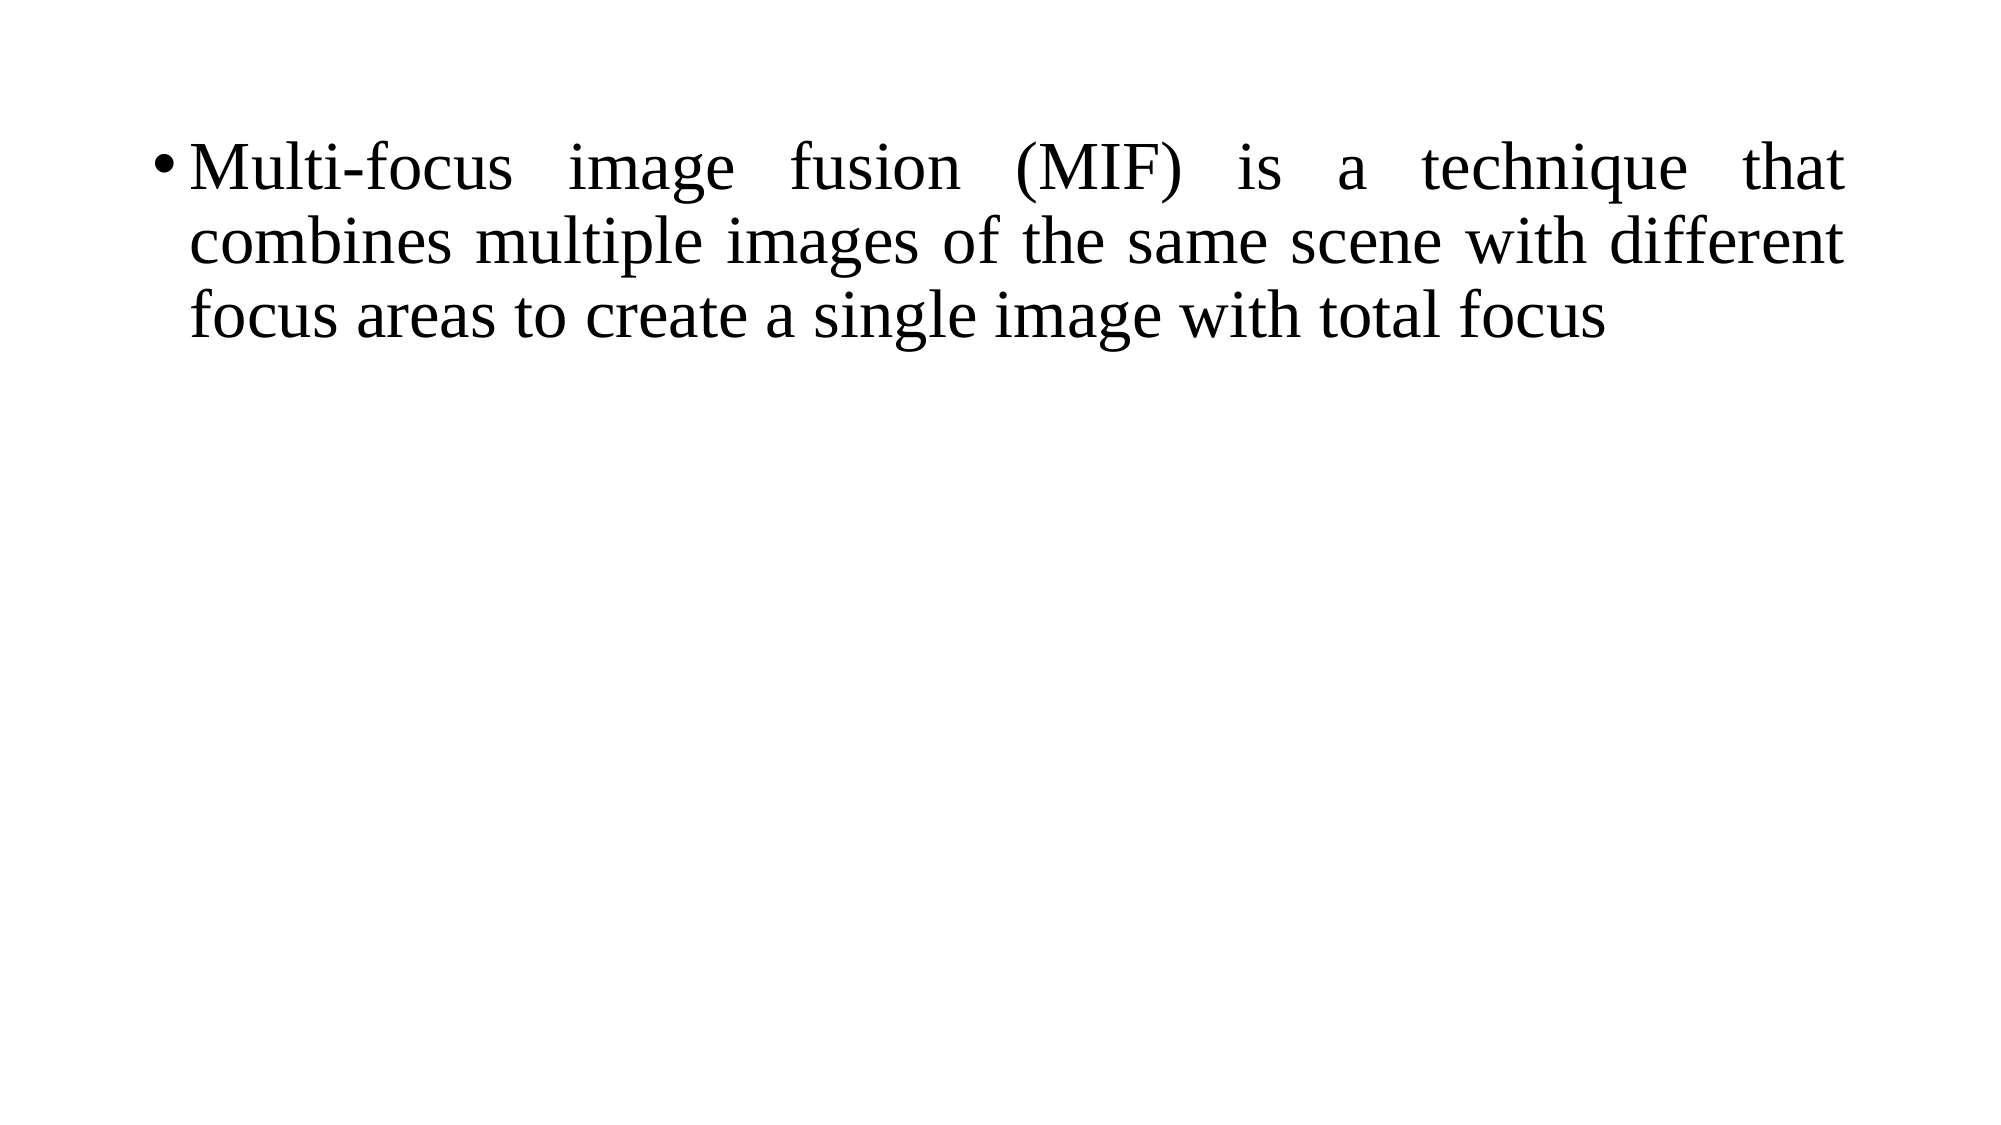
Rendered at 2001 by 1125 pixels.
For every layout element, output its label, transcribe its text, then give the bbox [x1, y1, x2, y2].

list Multi-focus image fusion (MIF) is a technique that combines multiple images of the same scene with different focus areas to create a single image with total focus [137, 122, 1863, 959]
